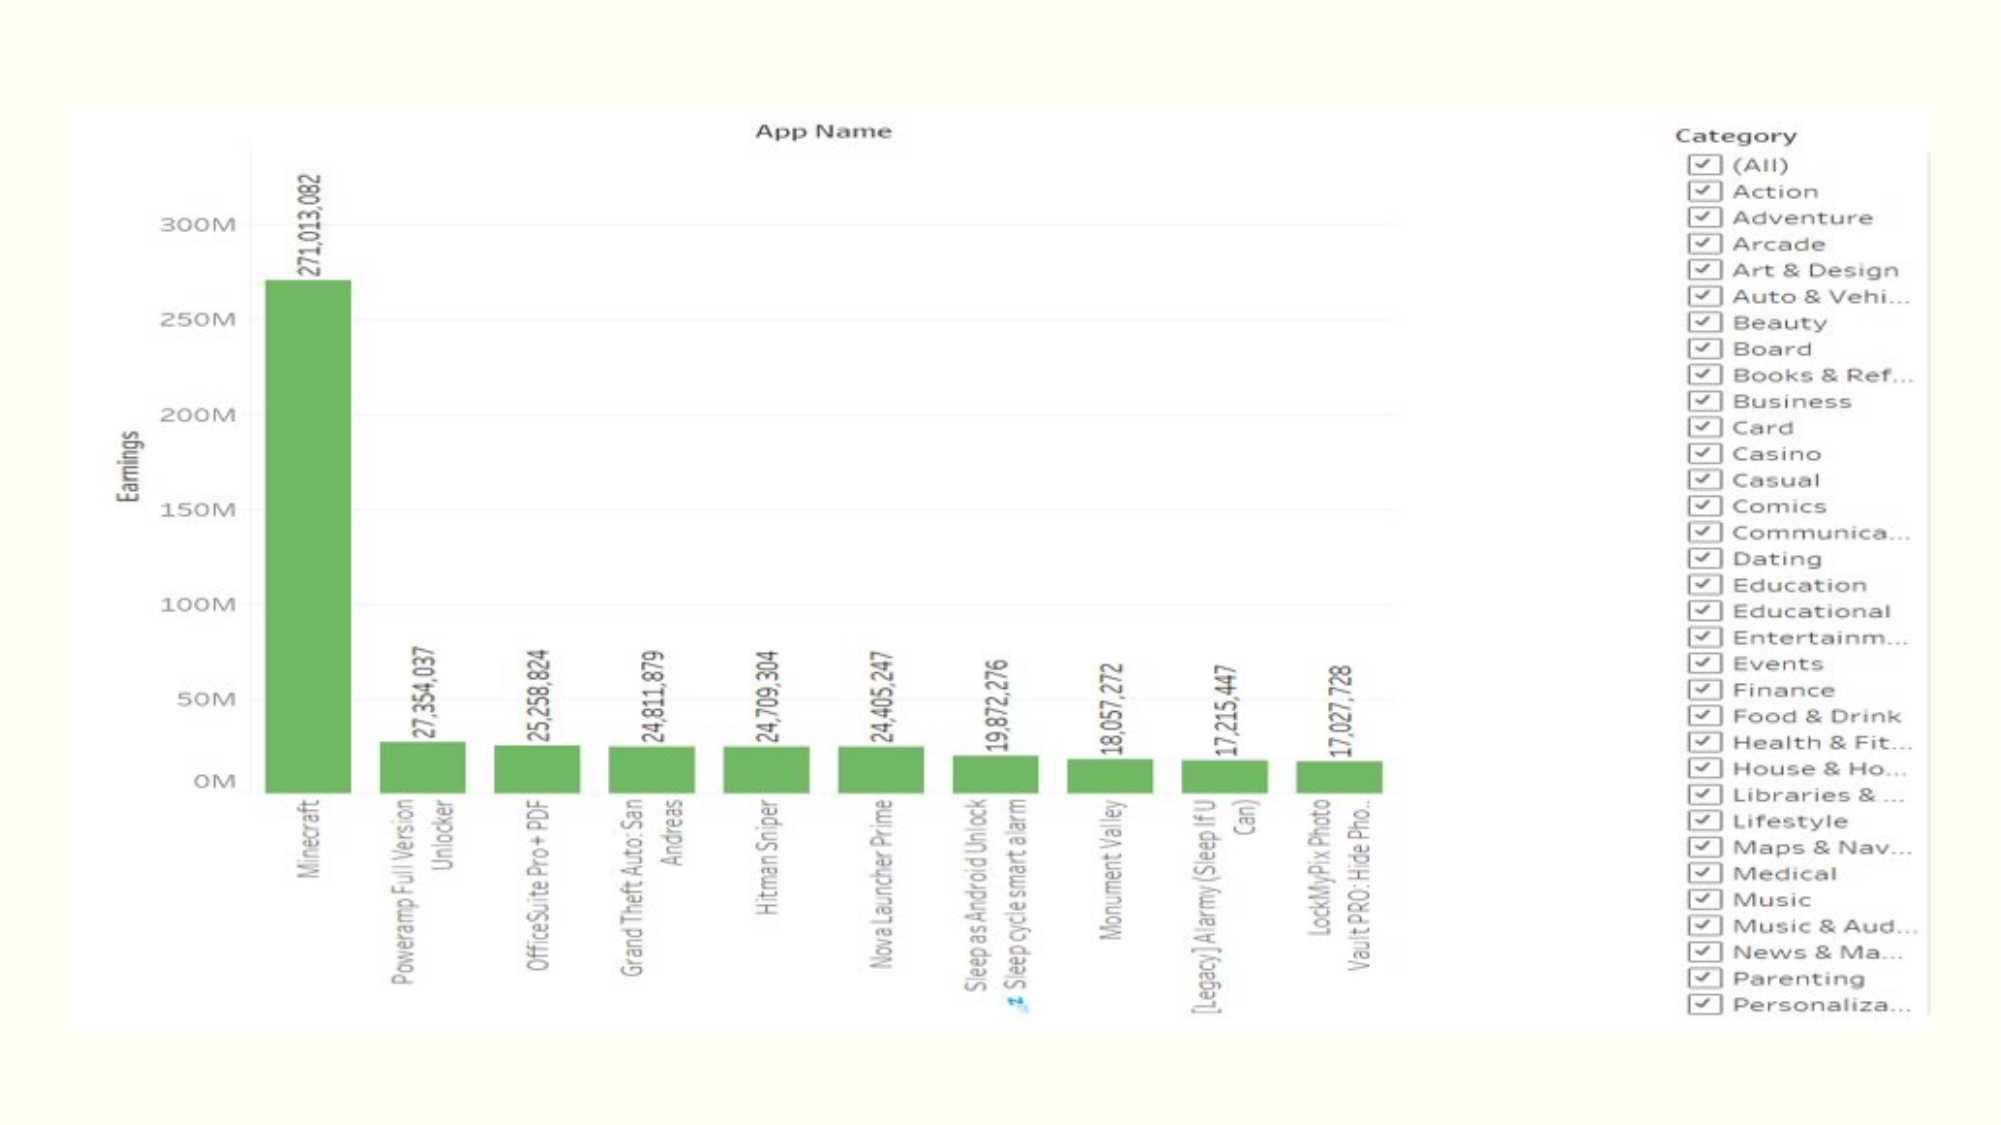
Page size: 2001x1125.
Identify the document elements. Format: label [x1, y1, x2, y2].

picture [69, 106, 1931, 1031]
